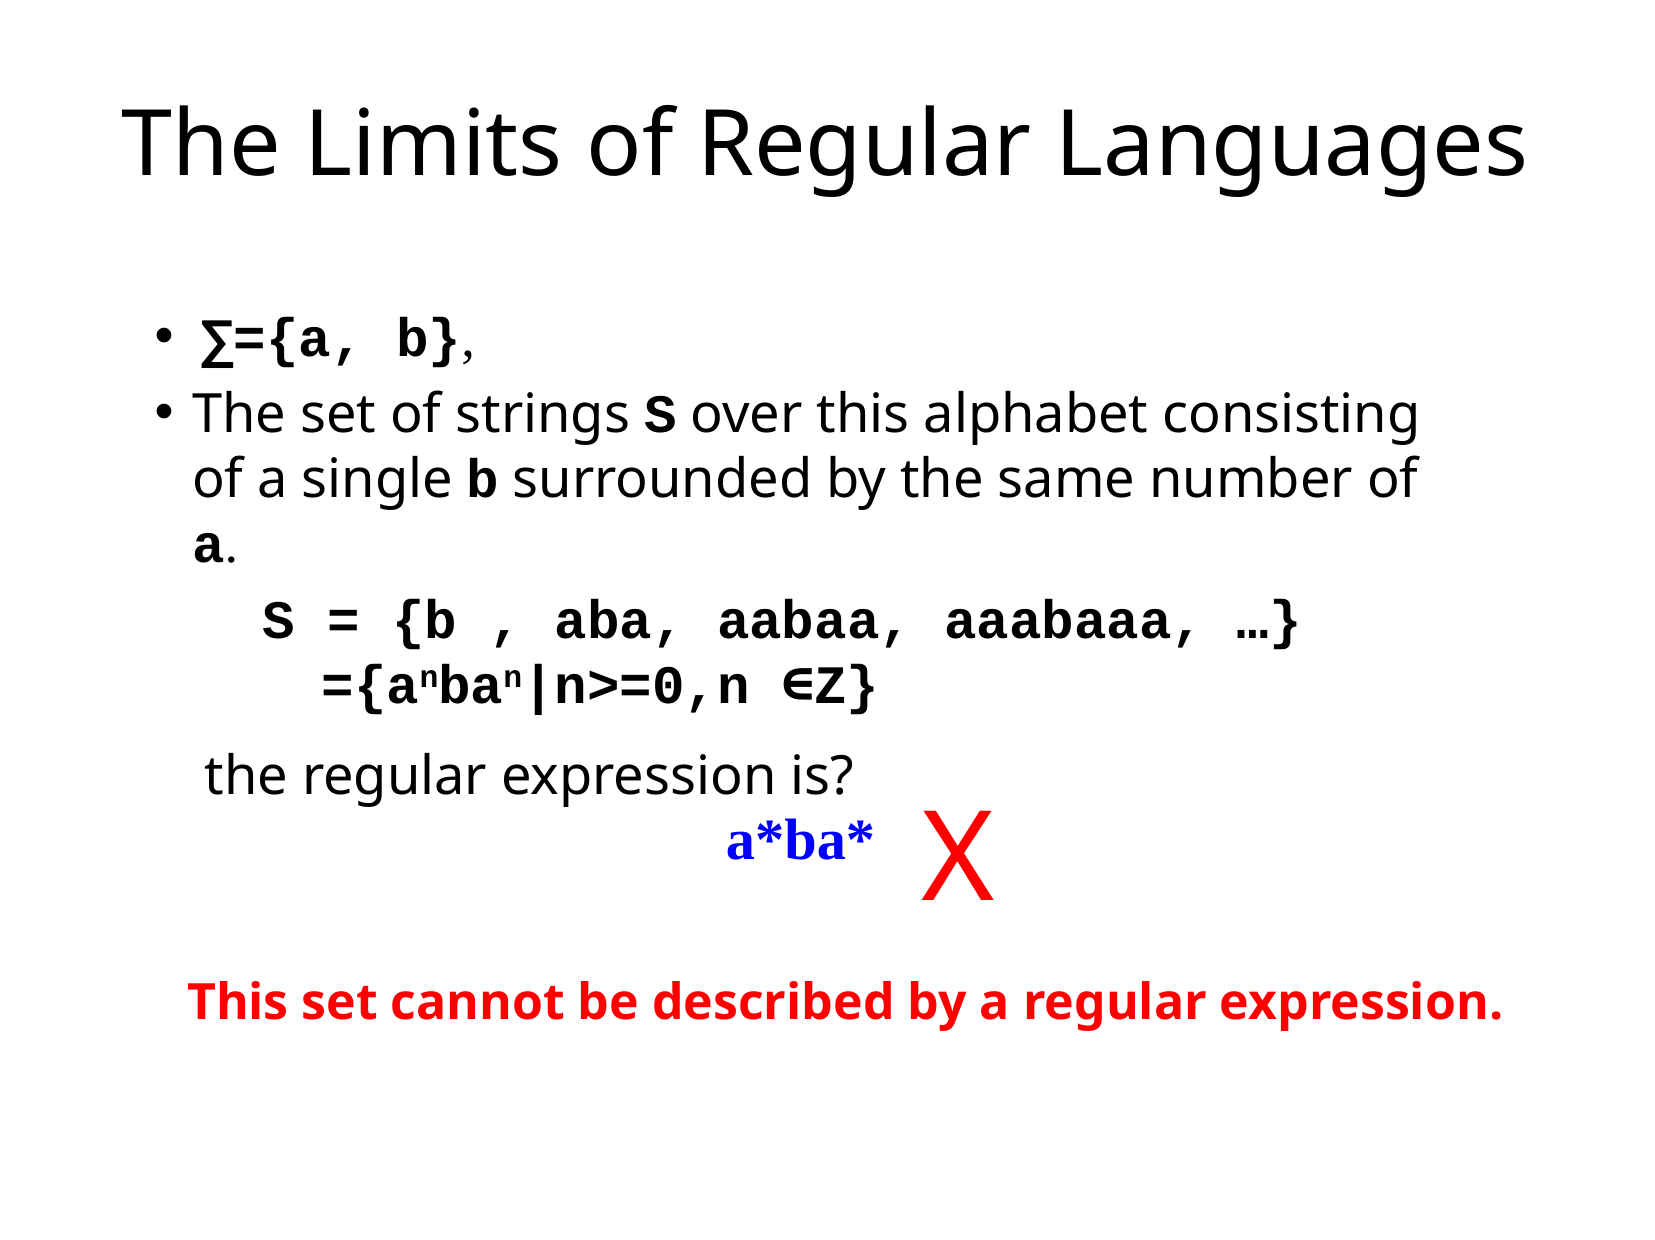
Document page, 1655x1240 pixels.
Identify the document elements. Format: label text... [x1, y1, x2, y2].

text_box X [904, 766, 1126, 934]
text_box a*ba* [709, 792, 904, 880]
text_box This set cannot be described by a regular expression. [170, 961, 1521, 1038]
title The Limits of Regular Languages [75, 45, 1578, 233]
text_box ∑={a, b}, The set of strings S over this alphabet consisting of a single b surrounded by the same number of a. S = {b , aba, aabaa, aaabaaa, …} ={anban|n>=0,n ∈Z} the regular expression is? [139, 294, 1490, 1183]
